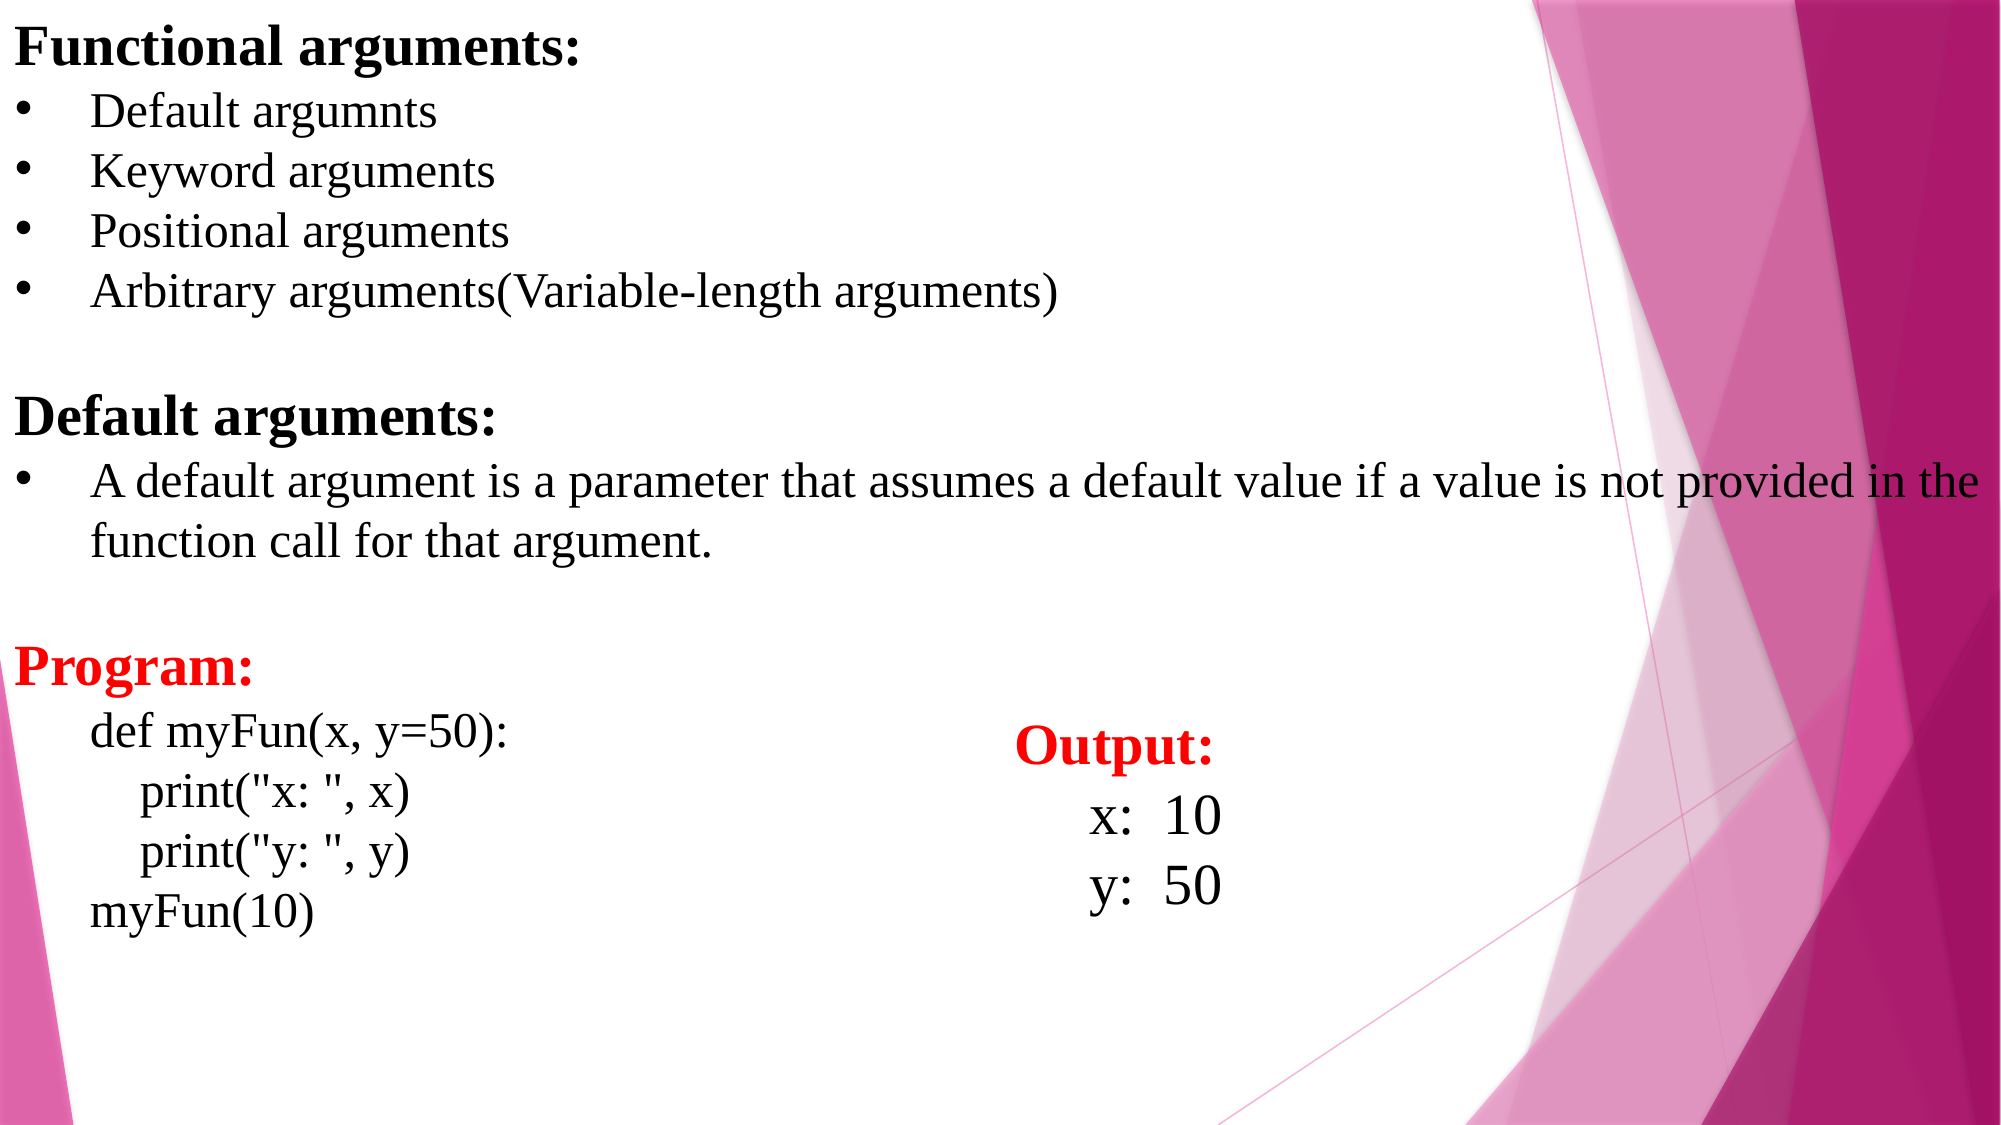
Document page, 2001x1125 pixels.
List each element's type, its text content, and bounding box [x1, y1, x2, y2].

text_box Output: x: 10 y: 50 [999, 698, 1525, 924]
text_box Functional arguments: Default argumnts Keyword arguments Positional arguments Arbitrary arguments(Variable-length arguments) Default arguments: A default argument is a parameter that assumes a default value if a value is not provided in the function call for that argument. Program: def myFun(x, y=50): print("x: ", x) print("y: ", y) myFun(10) [0, 0, 2000, 1125]
